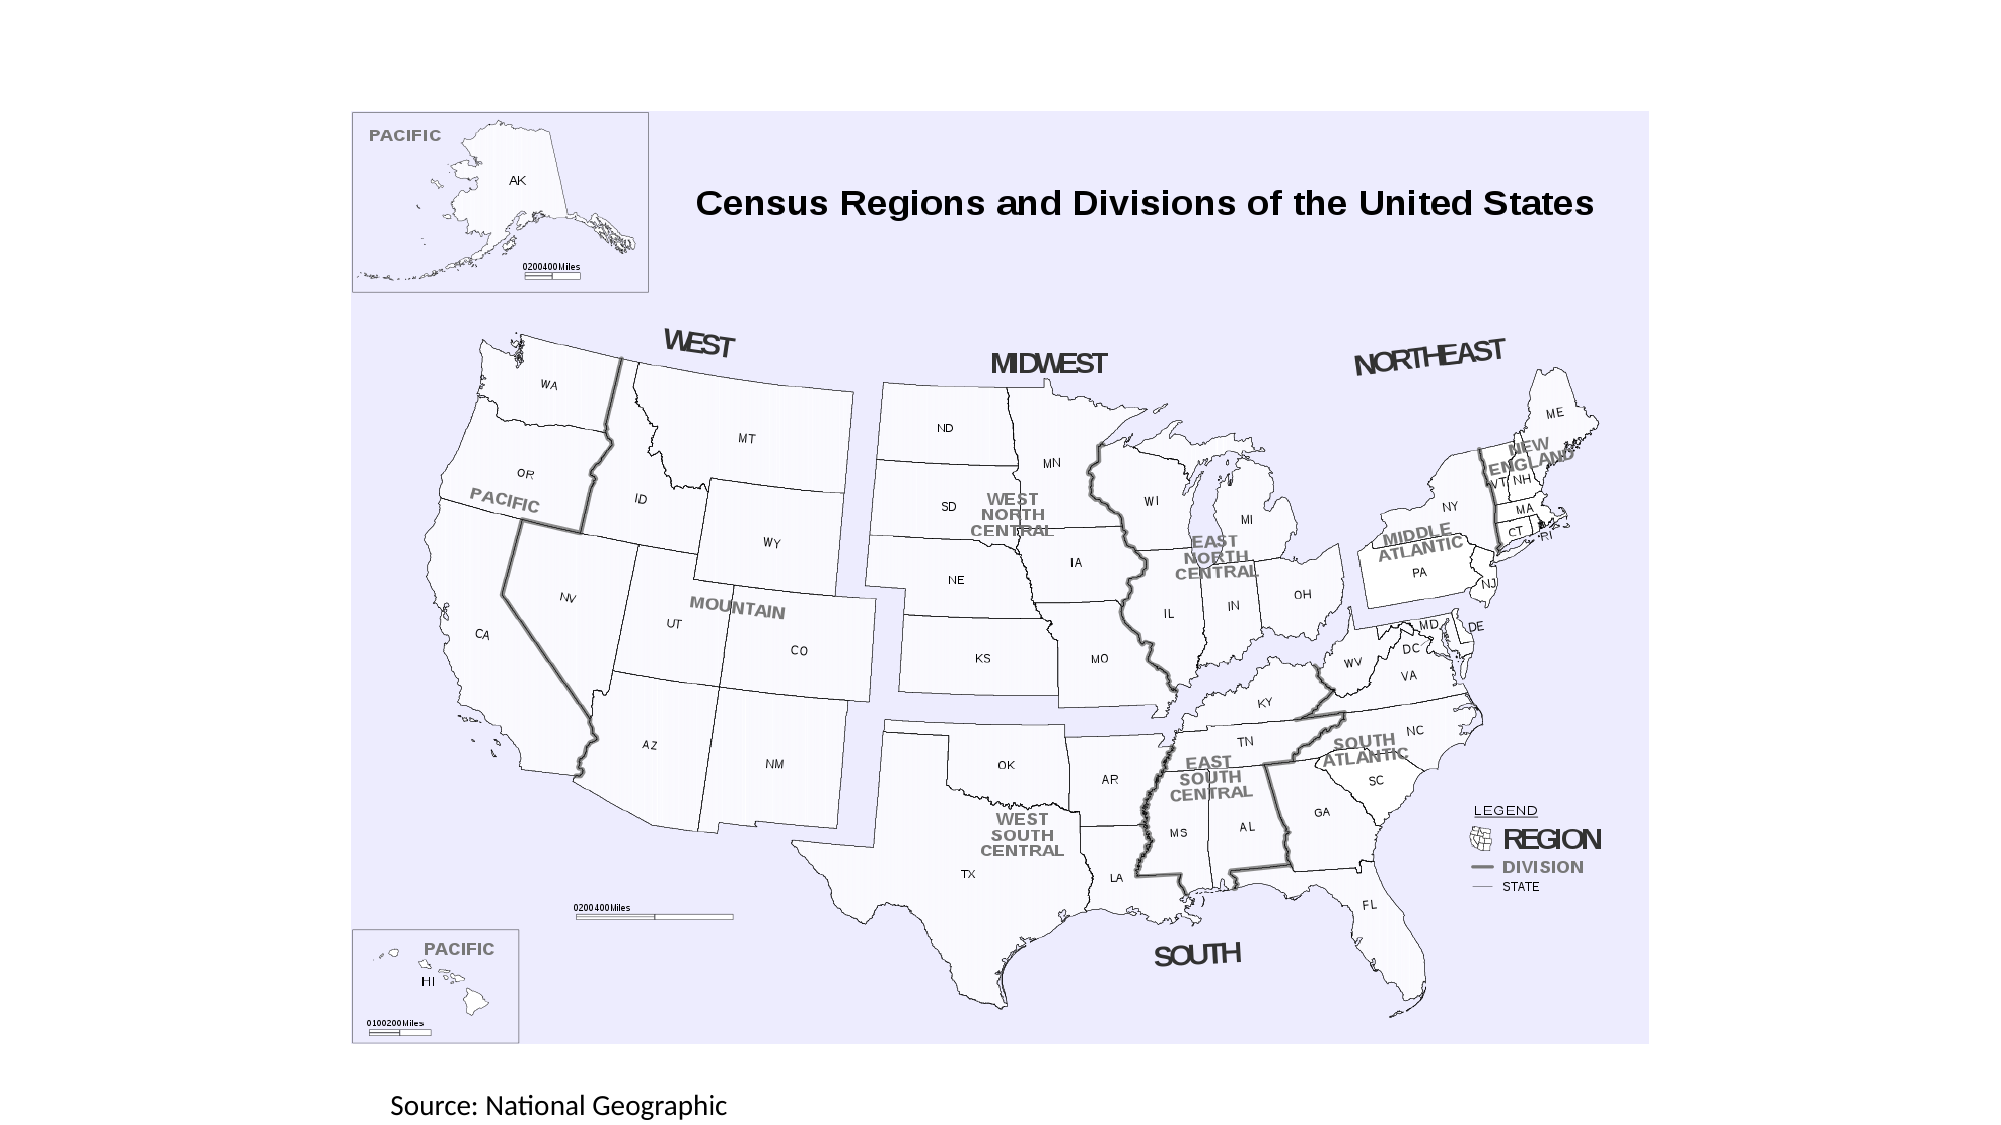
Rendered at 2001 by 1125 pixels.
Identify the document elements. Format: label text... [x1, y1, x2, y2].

text_box Source: National Geographic [375, 1078, 1649, 1125]
picture [351, 110, 1649, 1044]
